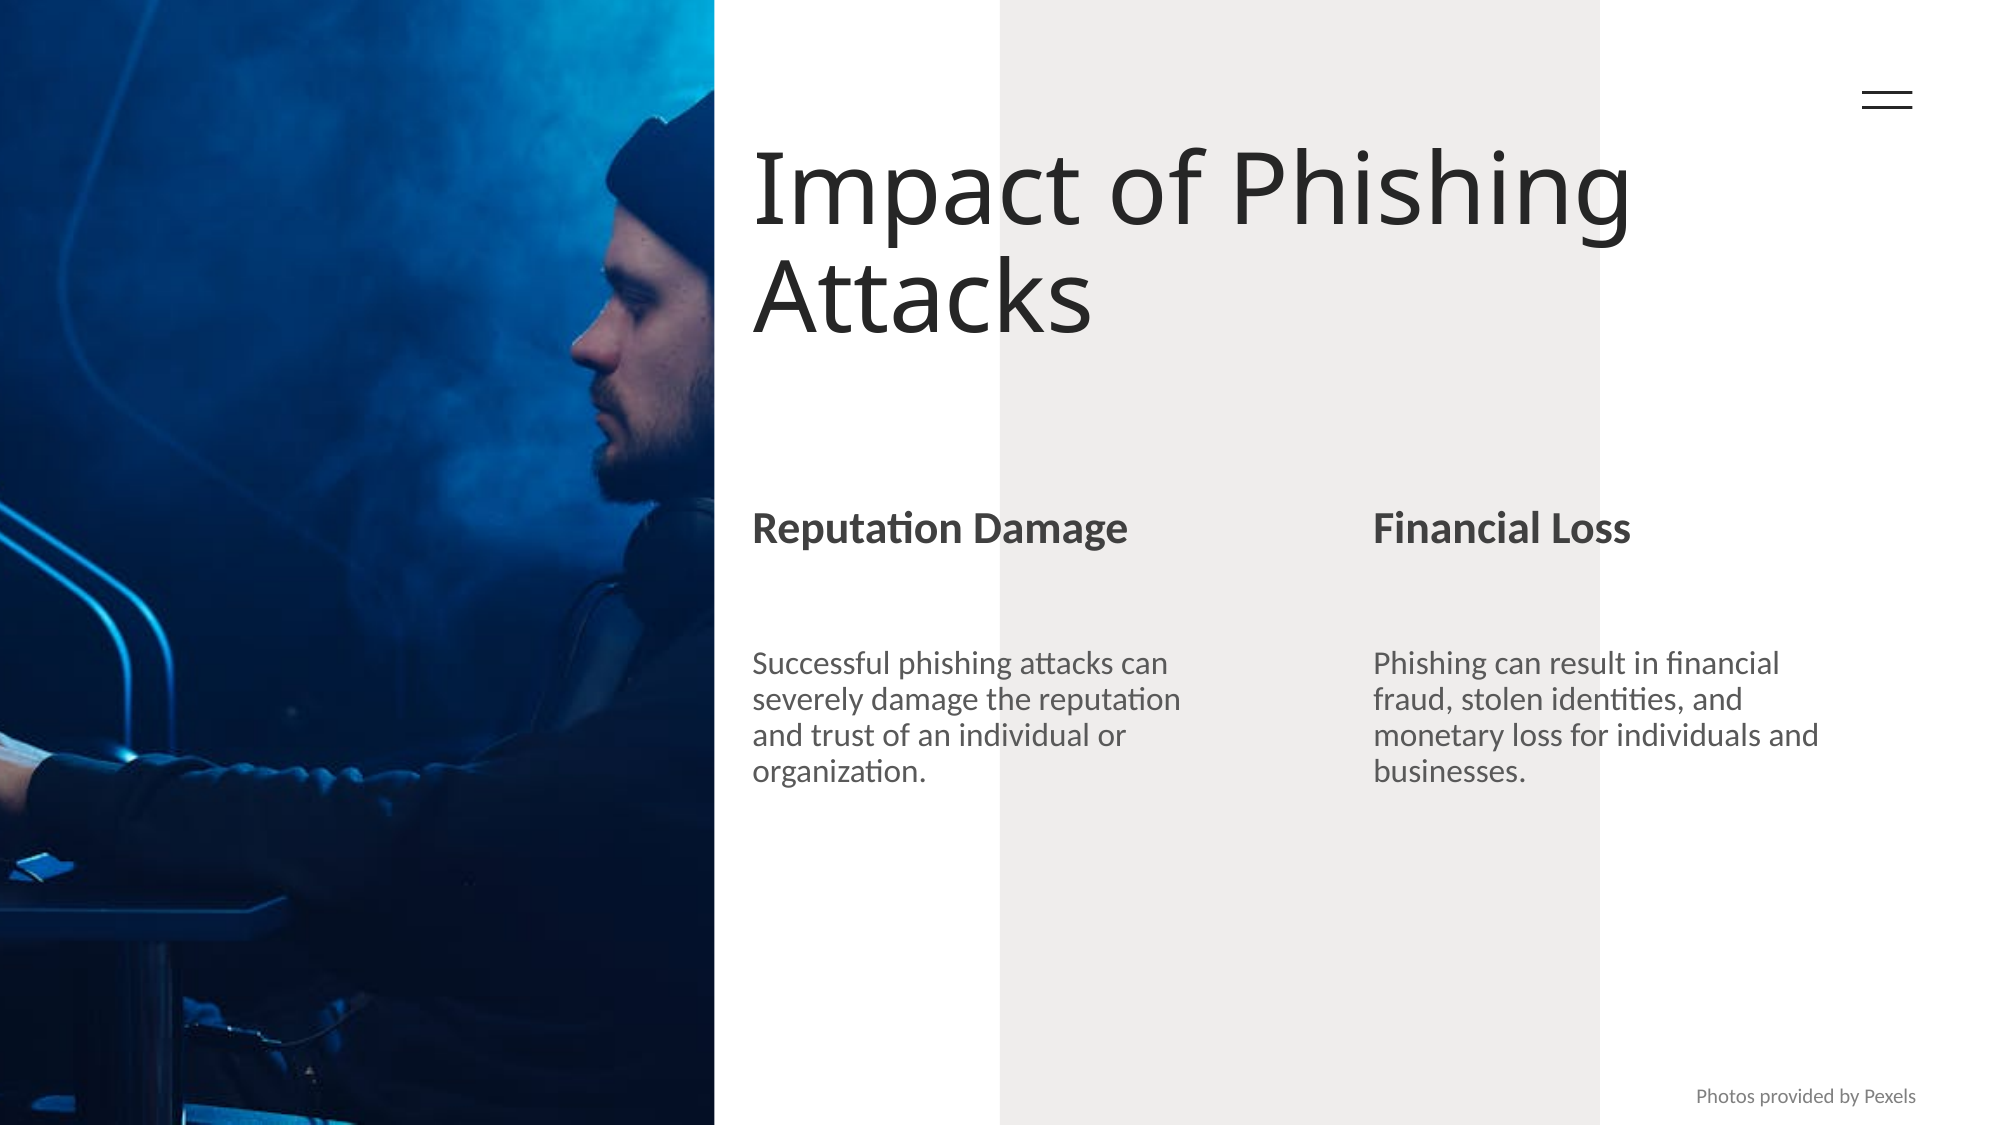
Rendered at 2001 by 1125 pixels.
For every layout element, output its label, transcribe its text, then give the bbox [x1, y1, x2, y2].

picture [548, 85, 556, 92]
picture [0, 0, 715, 1125]
list Photos provided by Pexels [1460, 1078, 1932, 1125]
title Impact of Phishing Attacks [738, 130, 1863, 349]
list Financial Loss [1358, 439, 1837, 561]
list Successful phishing attacks can severely damage the reputation and trust of an individual or organization. [737, 638, 1217, 976]
list Reputation Damage [737, 439, 1217, 561]
list Phishing can result in financial fraud, stolen identities, and monetary loss for individuals and businesses. [1358, 638, 1837, 976]
